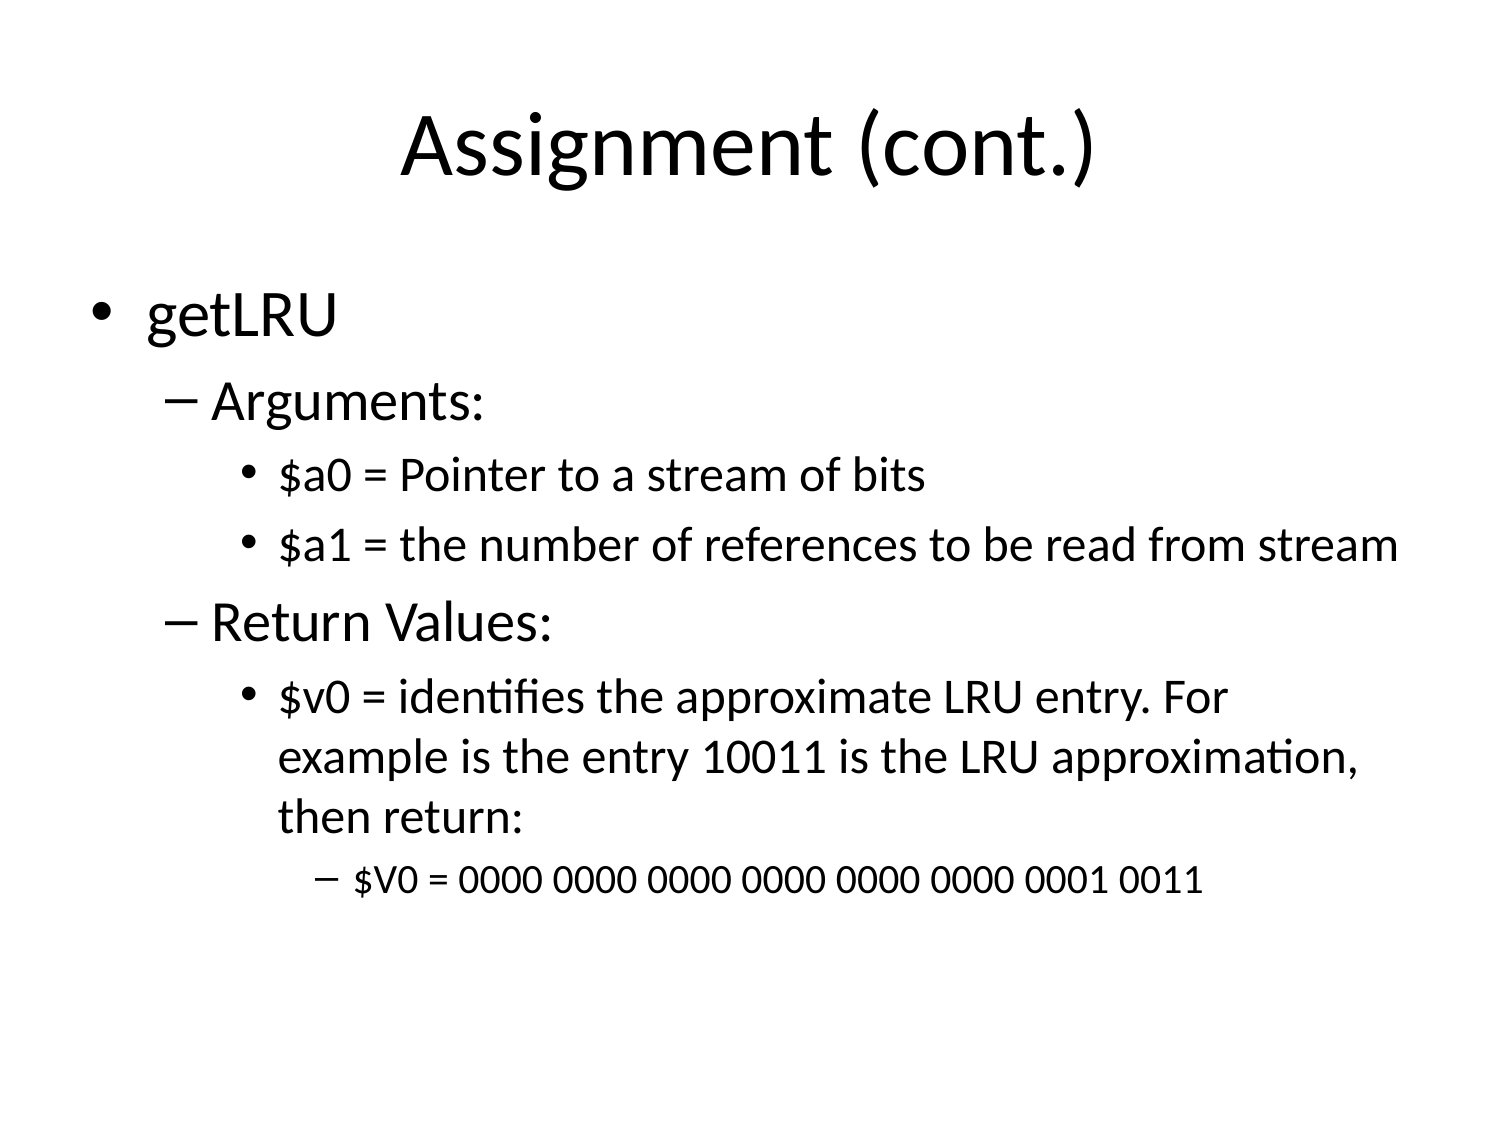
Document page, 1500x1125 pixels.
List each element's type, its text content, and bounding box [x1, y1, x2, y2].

title Assignment (cont.) [75, 45, 1425, 233]
list getLRU Arguments: $a0 = Pointer to a stream of bits $a1 = the number of references to be read from stream Return Values: $v0 = identifies the approximate LRU entry. For example is the entry 10011 is the LRU approximation, then return: $V0 = 0000 0000 0000 0000 0000 0000 0001 0011 [75, 262, 1425, 1005]
